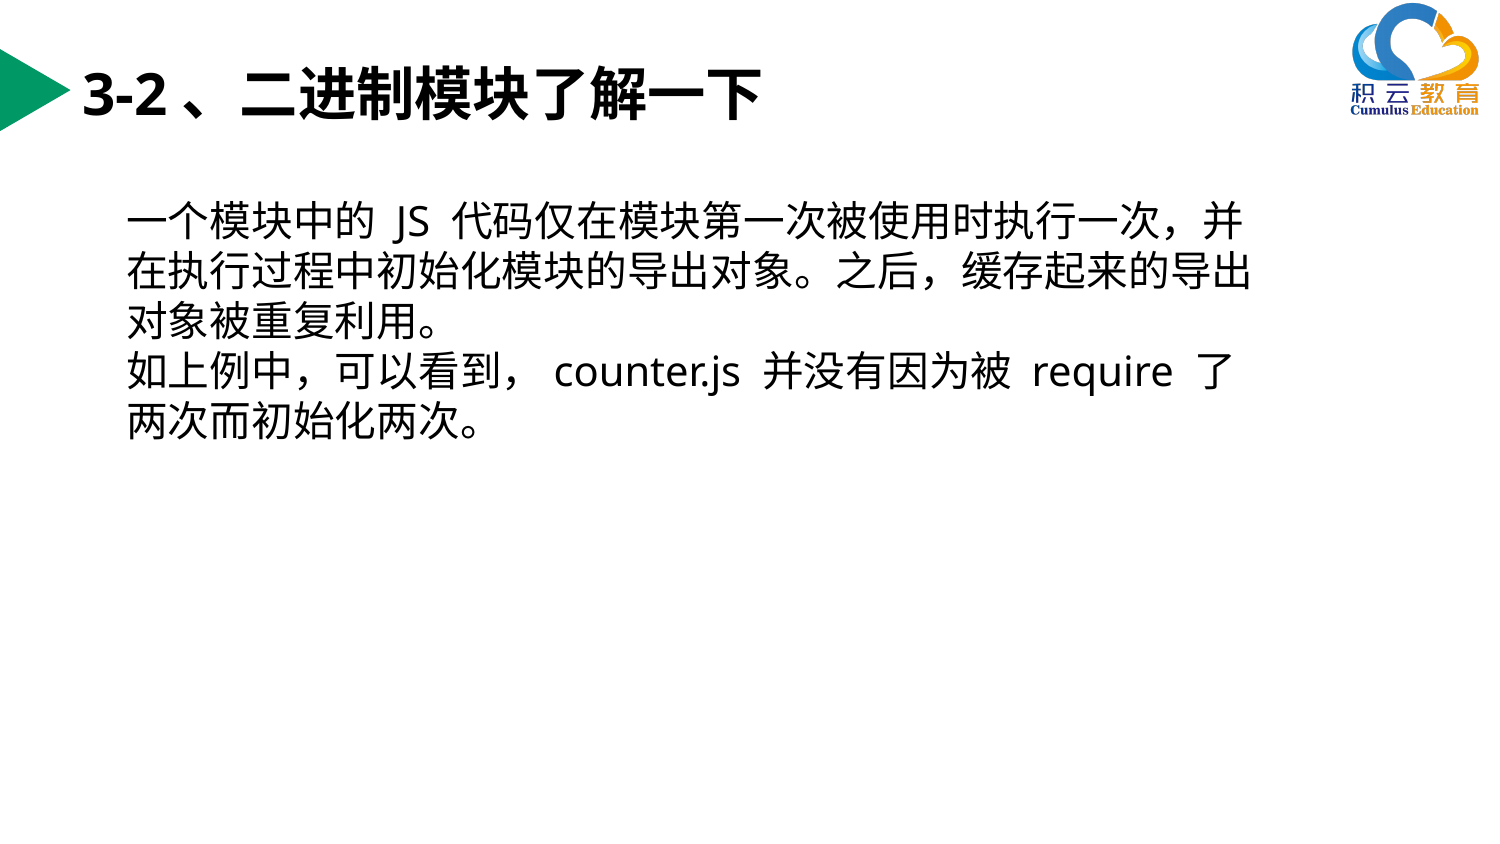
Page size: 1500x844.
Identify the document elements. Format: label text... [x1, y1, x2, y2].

title 3-2、二进制模块了解一下 [74, 33, 1426, 151]
text_box 一个模块中的 JS 代码仅在模块第一次被使用时执行一次，并在执行过程中初始化模块的导出对象。之后，缓存起来的导出对象被重复利用。 如上例中，可以看到，counter.js 并没有因为被 require 了两次而初始化两次。 [118, 187, 1281, 453]
picture [1317, 0, 1500, 131]
